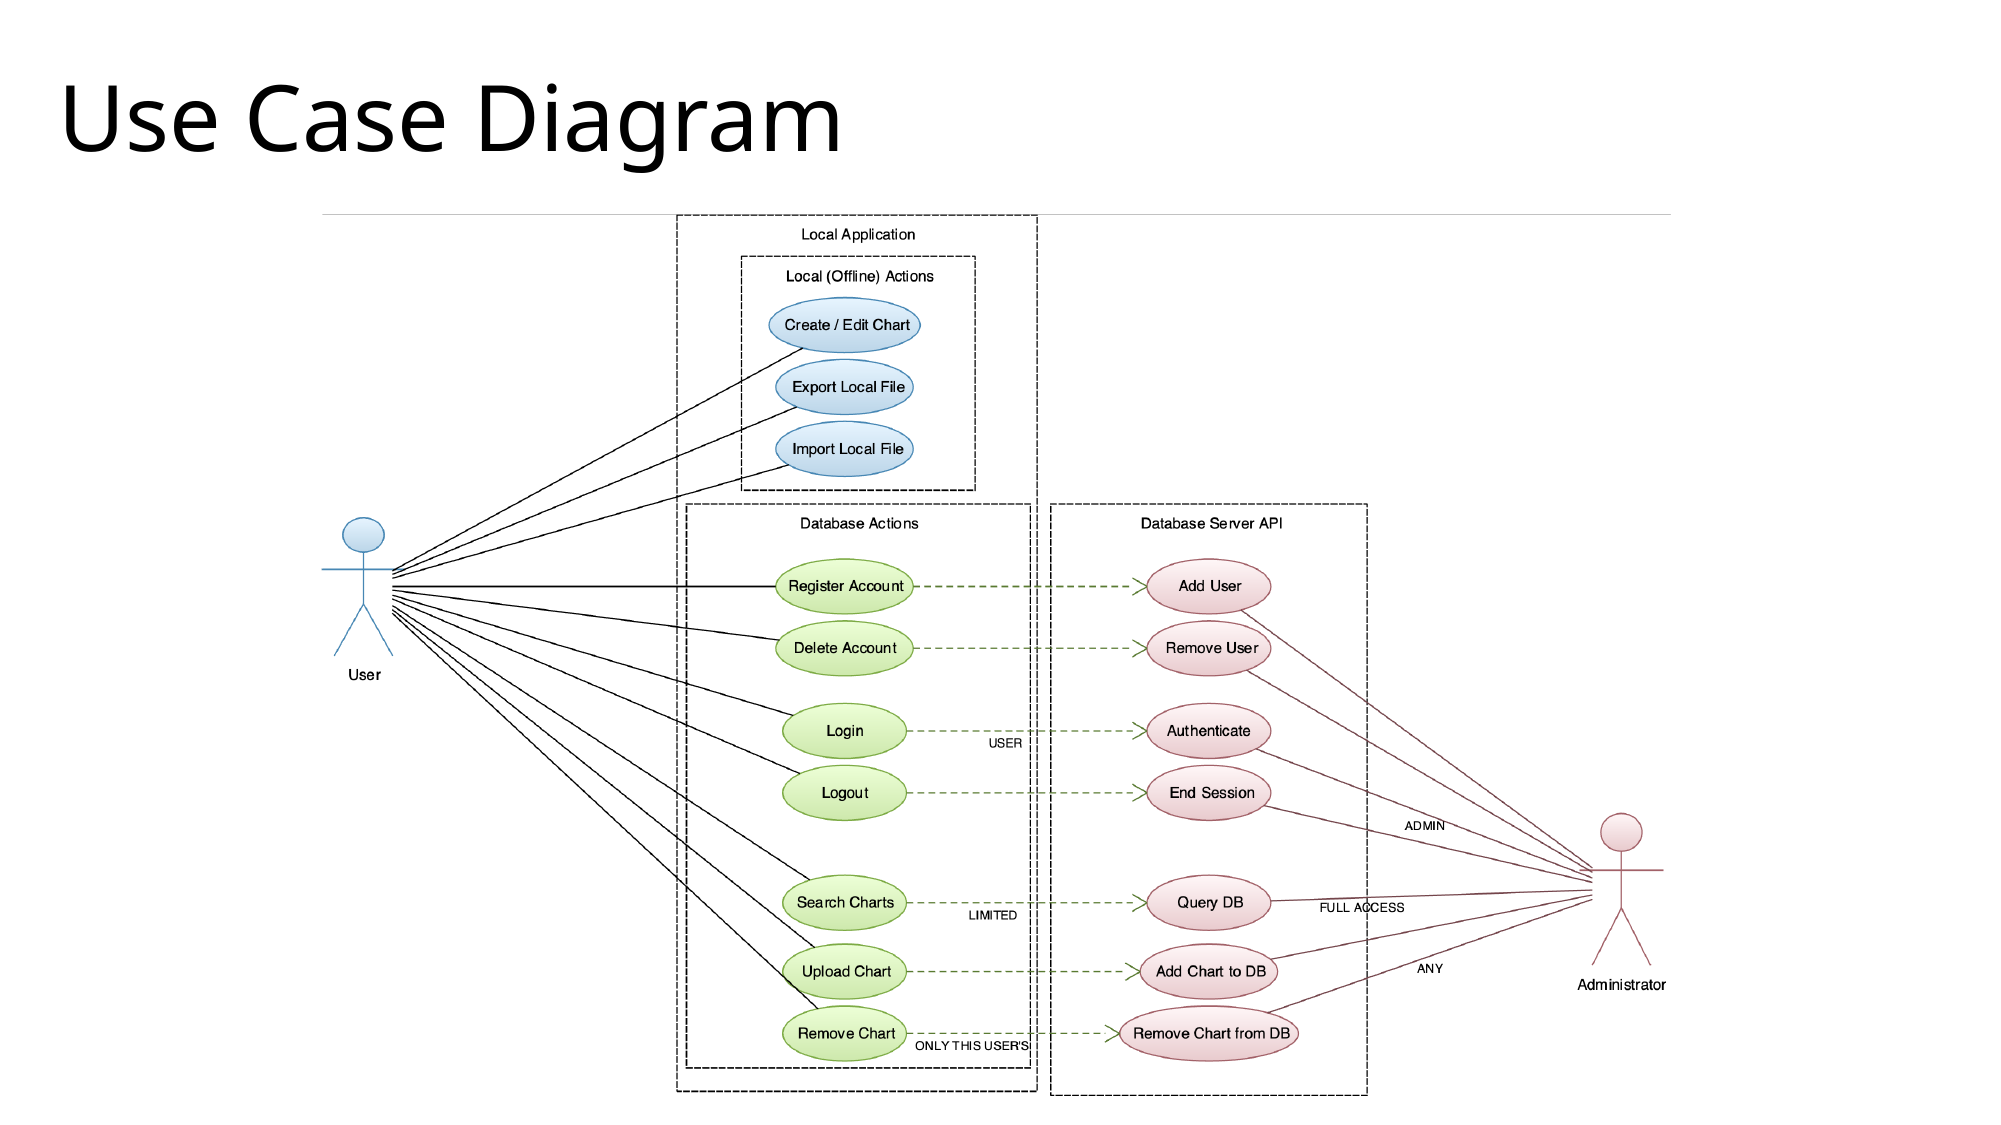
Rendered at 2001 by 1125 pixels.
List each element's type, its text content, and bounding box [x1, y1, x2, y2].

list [314, 207, 1686, 1104]
title Use Case Diagram [43, 0, 1619, 244]
